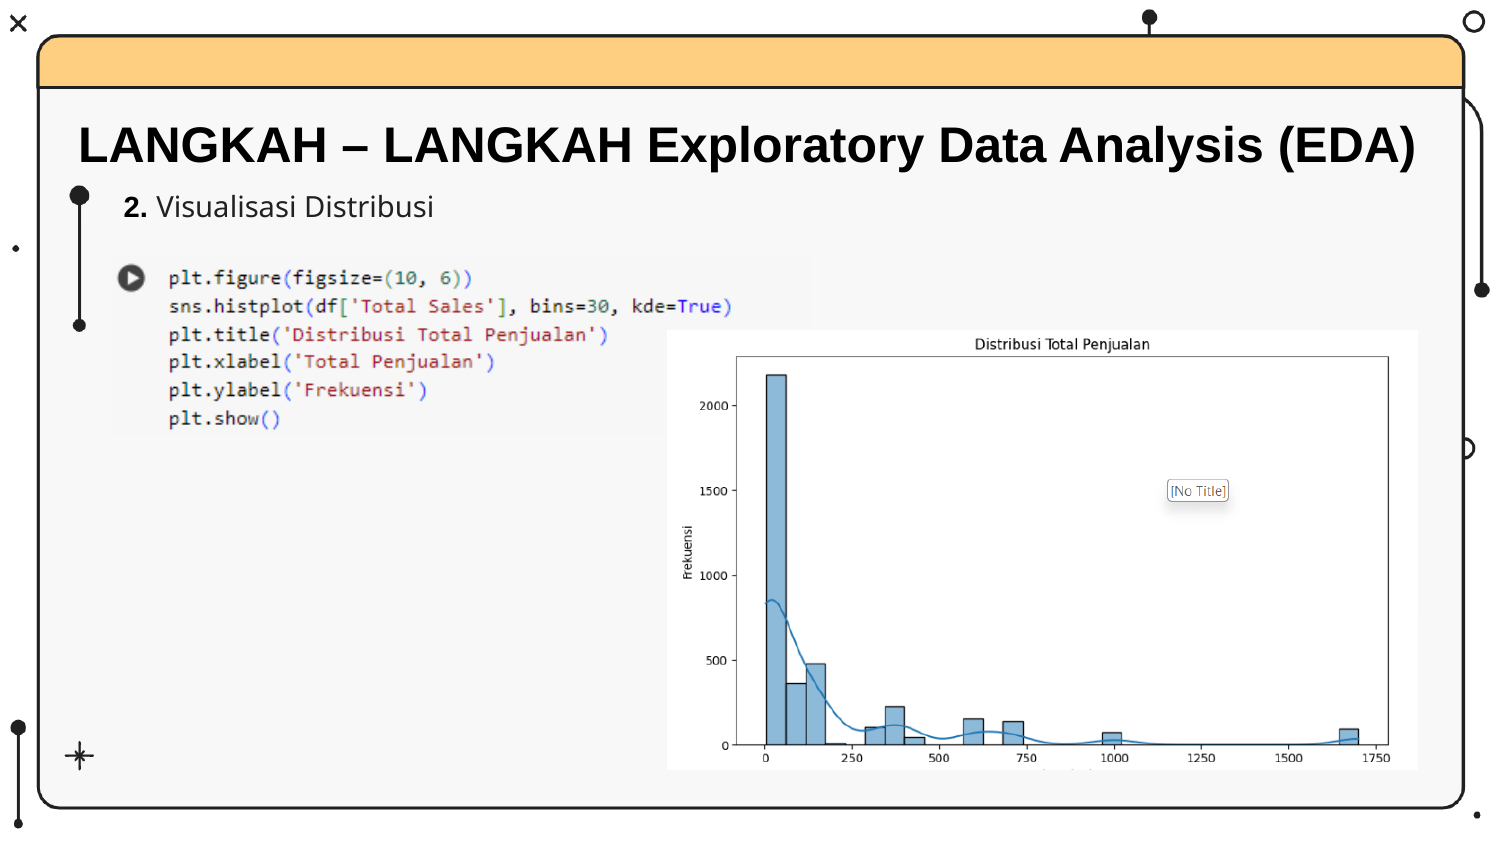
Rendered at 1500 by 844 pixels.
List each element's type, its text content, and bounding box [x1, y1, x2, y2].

text_box 2. Visualisasi Distribusi [108, 181, 450, 231]
text_box LANGKAH – LANGKAH Exploratory Data Analysis (EDA) [37, 105, 1458, 181]
picture [0, 0, 1500, 844]
